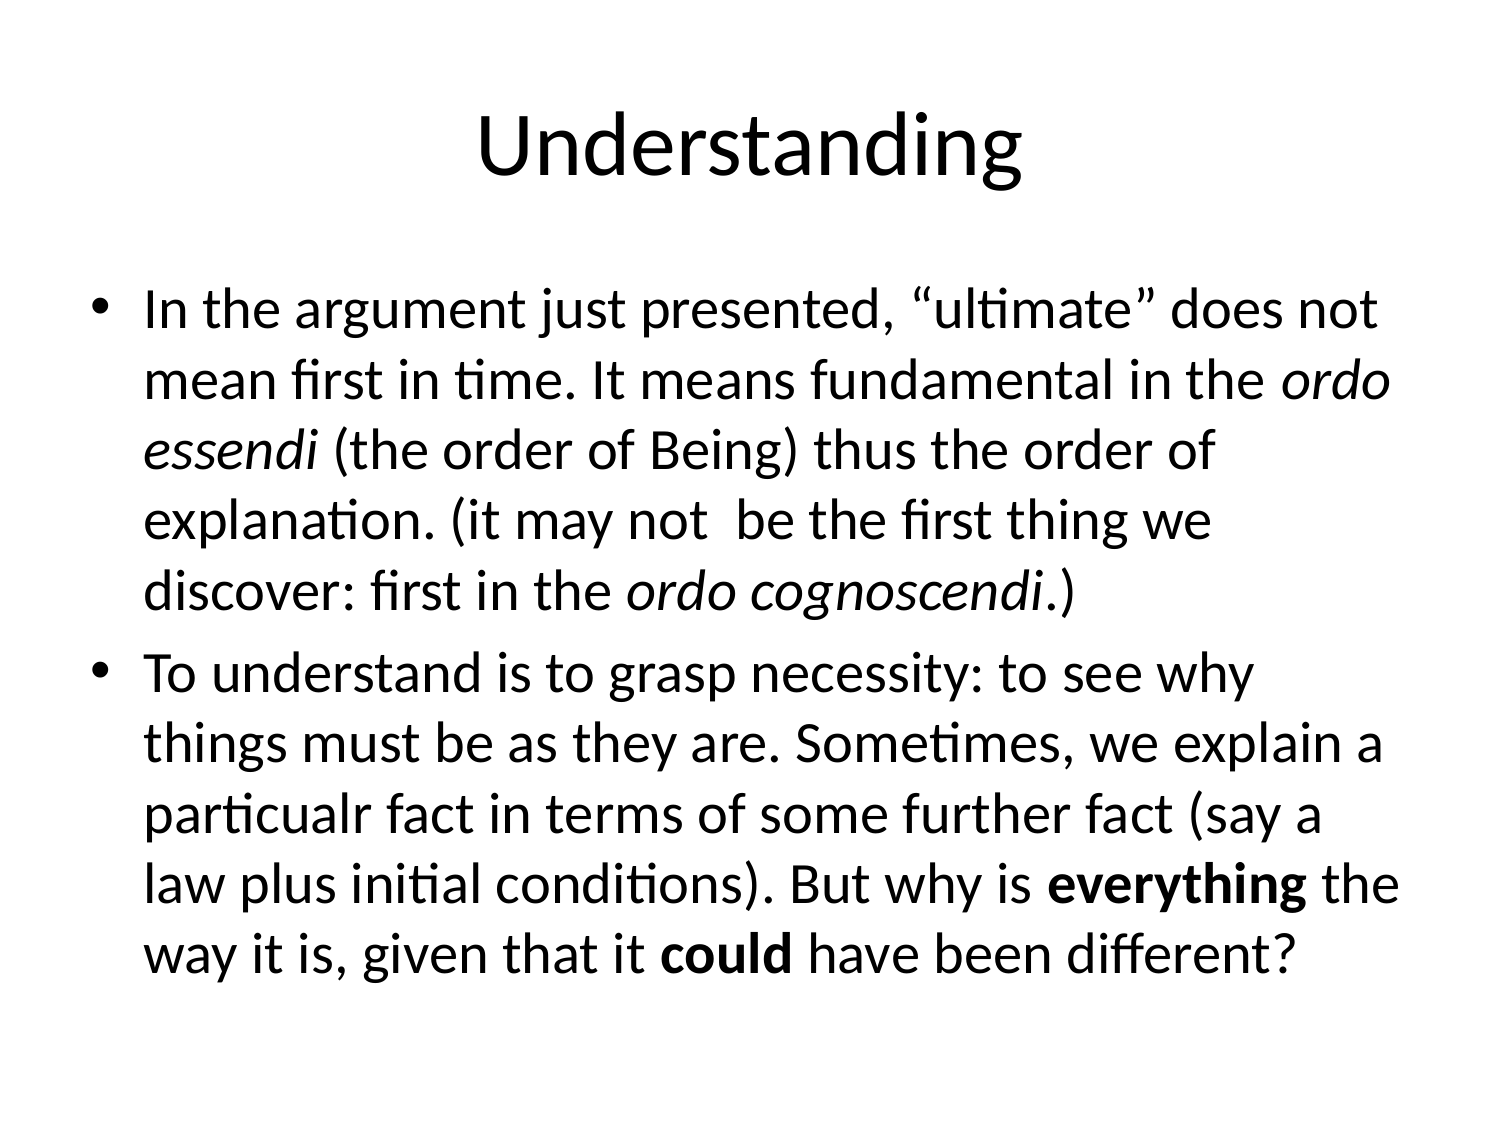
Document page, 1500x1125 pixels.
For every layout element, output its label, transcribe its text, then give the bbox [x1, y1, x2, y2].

list In the argument just presented, “ultimate” does not mean first in time. It means fundamental in the ordo essendi (the order of Being) thus the order of explanation. (it may not be the first thing we discover: first in the ordo cognoscendi.) To understand is to grasp necessity: to see why things must be as they are. Sometimes, we explain a particualr fact in terms of some further fact (say a law plus initial conditions). But why is everything the way it is, given that it could have been different? [75, 262, 1425, 1005]
title Understanding [75, 45, 1425, 233]
